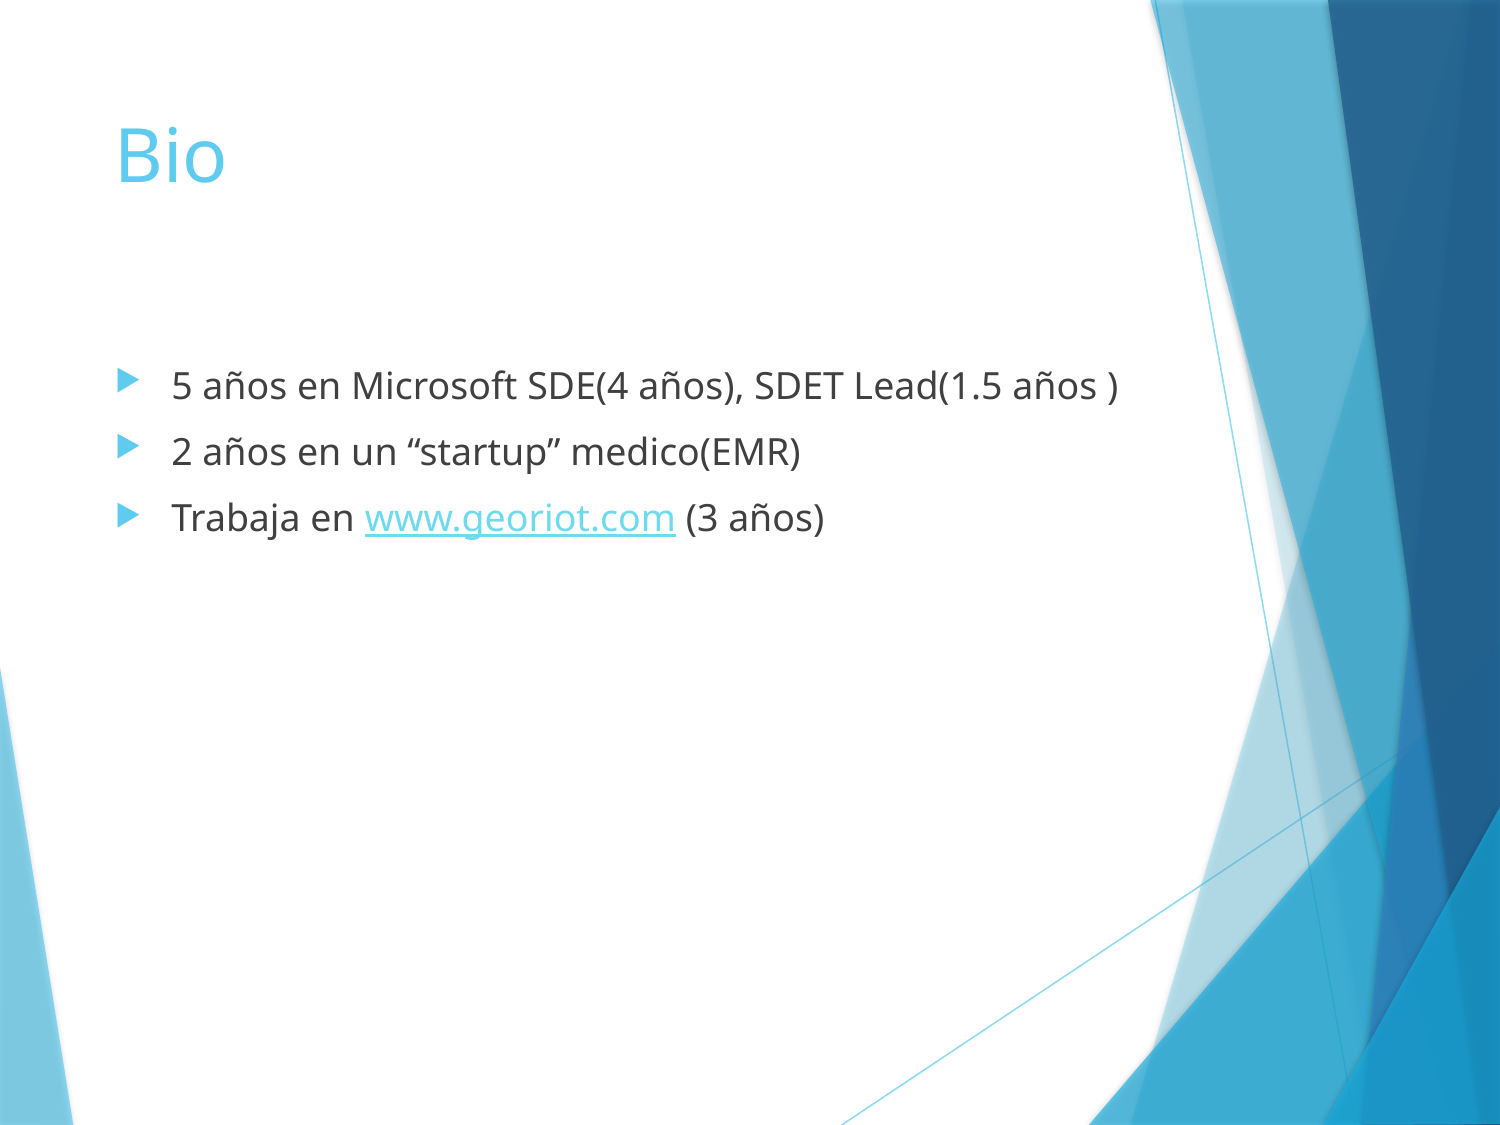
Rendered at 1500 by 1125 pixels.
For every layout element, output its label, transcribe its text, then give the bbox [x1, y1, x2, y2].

list 5 años en Microsoft SDE(4 años), SDET Lead(1.5 años ) 2 años en un “startup” medico(EMR) Trabaja en www.georiot.com (3 años) [99, 354, 1142, 992]
title Bio [99, 99, 1142, 317]
